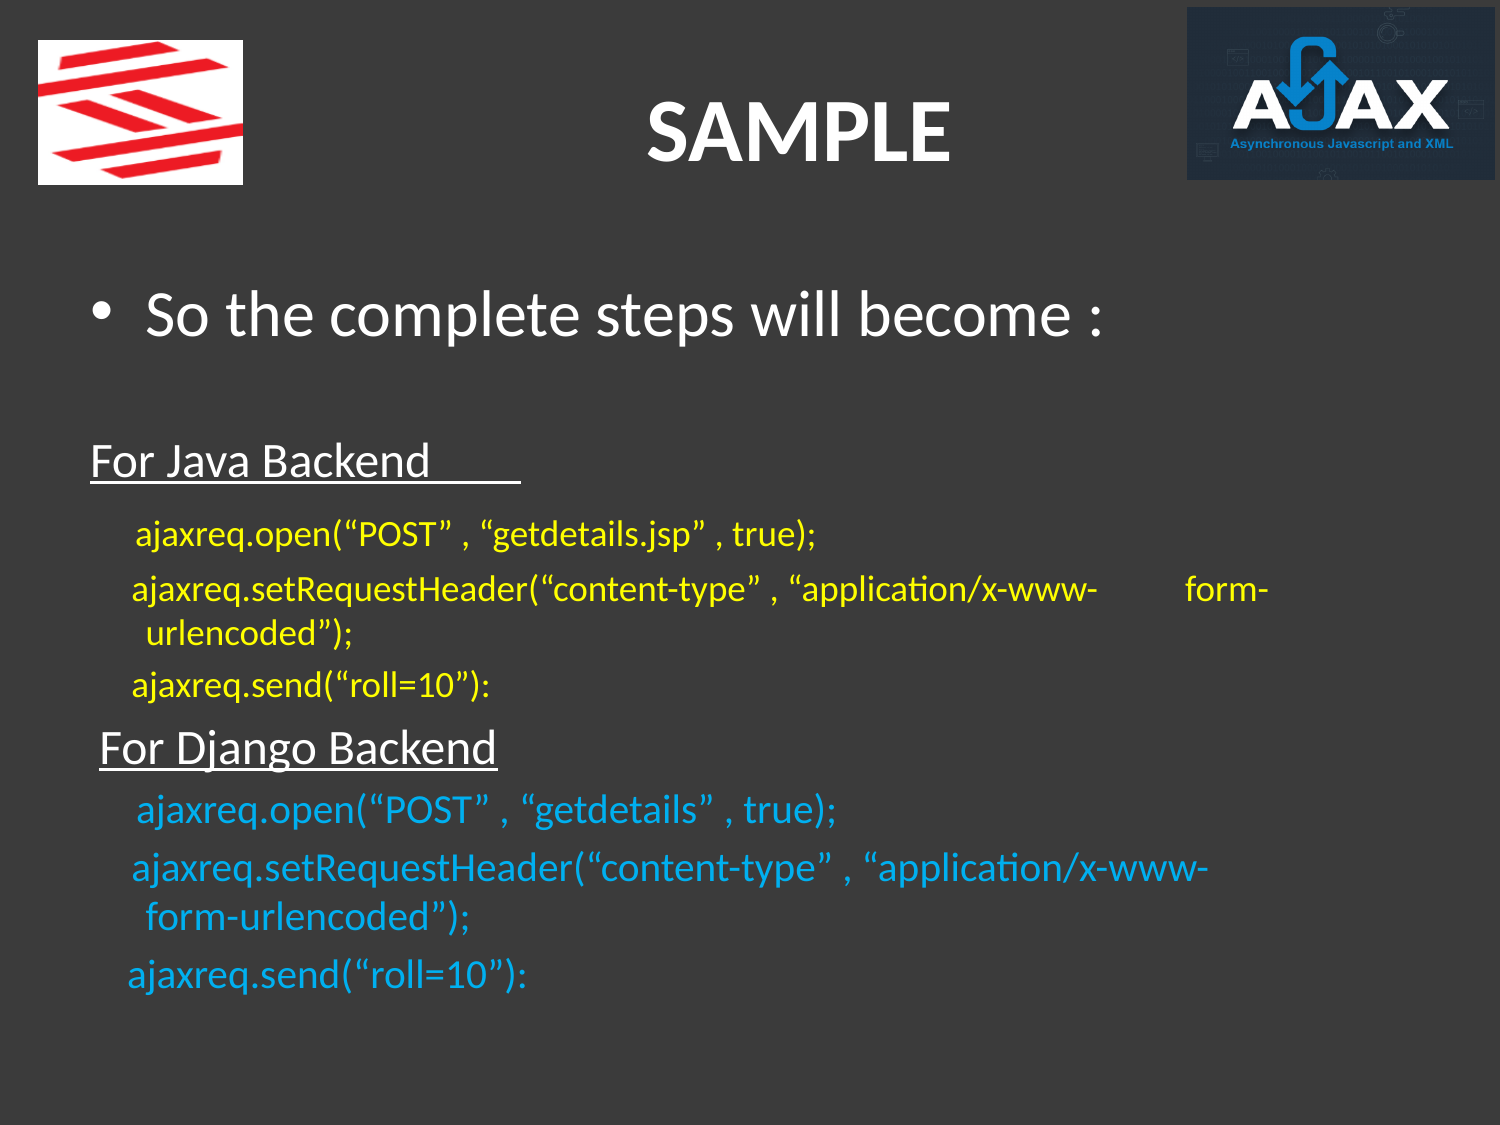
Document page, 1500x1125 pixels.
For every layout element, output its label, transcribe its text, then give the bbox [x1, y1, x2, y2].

list So the complete steps will become : For Java Backend ajaxreq.open(“POST” , “getdetails.jsp” , true); ajaxreq.setRequestHeader(“content-type” , “application/x-www- form-urlencoded”); ajaxreq.send(“roll=10”): For Django Backend ajaxreq.open(“POST” , “getdetails” , true); ajaxreq.setRequestHeader(“content-type” , “application/x-www- form-urlencoded”); ajaxreq.send(“roll=10”): [75, 262, 1425, 1005]
title SAMPLE [247, 62, 1184, 187]
picture [1186, 7, 1495, 181]
picture [37, 40, 243, 185]
title SAMPLE [1496, 62, 1500, 187]
